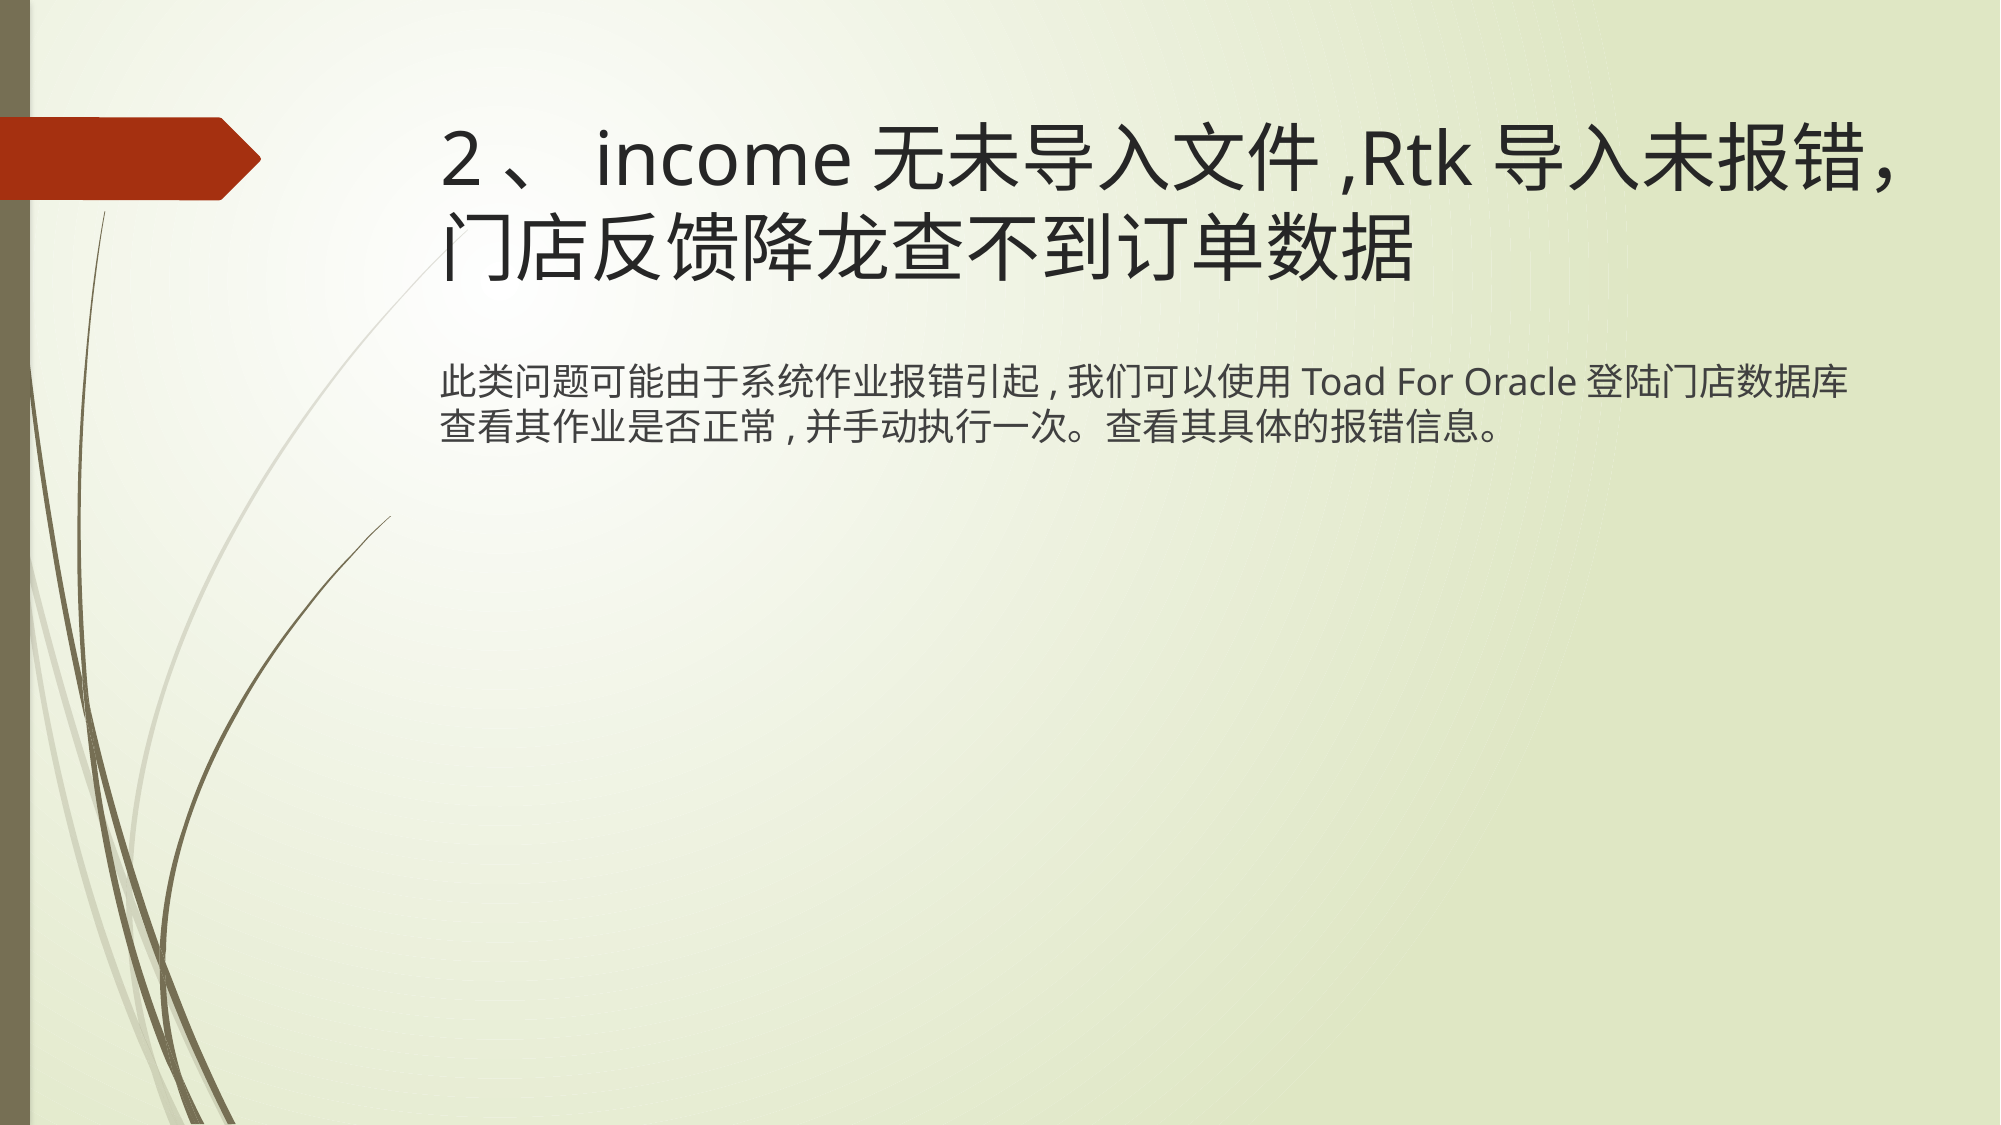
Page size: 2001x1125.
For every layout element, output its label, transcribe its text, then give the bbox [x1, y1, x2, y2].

title 2、income无未导入文件,Rtk导入未报错，门店反馈降龙查不到订单数据 [425, 102, 1888, 313]
list 此类问题可能由于系统作业报错引起,我们可以使用Toad For Oracle登陆门店数据库查看其作业是否正常,并手动执行一次。查看其具体的报错信息。 [424, 350, 1888, 970]
